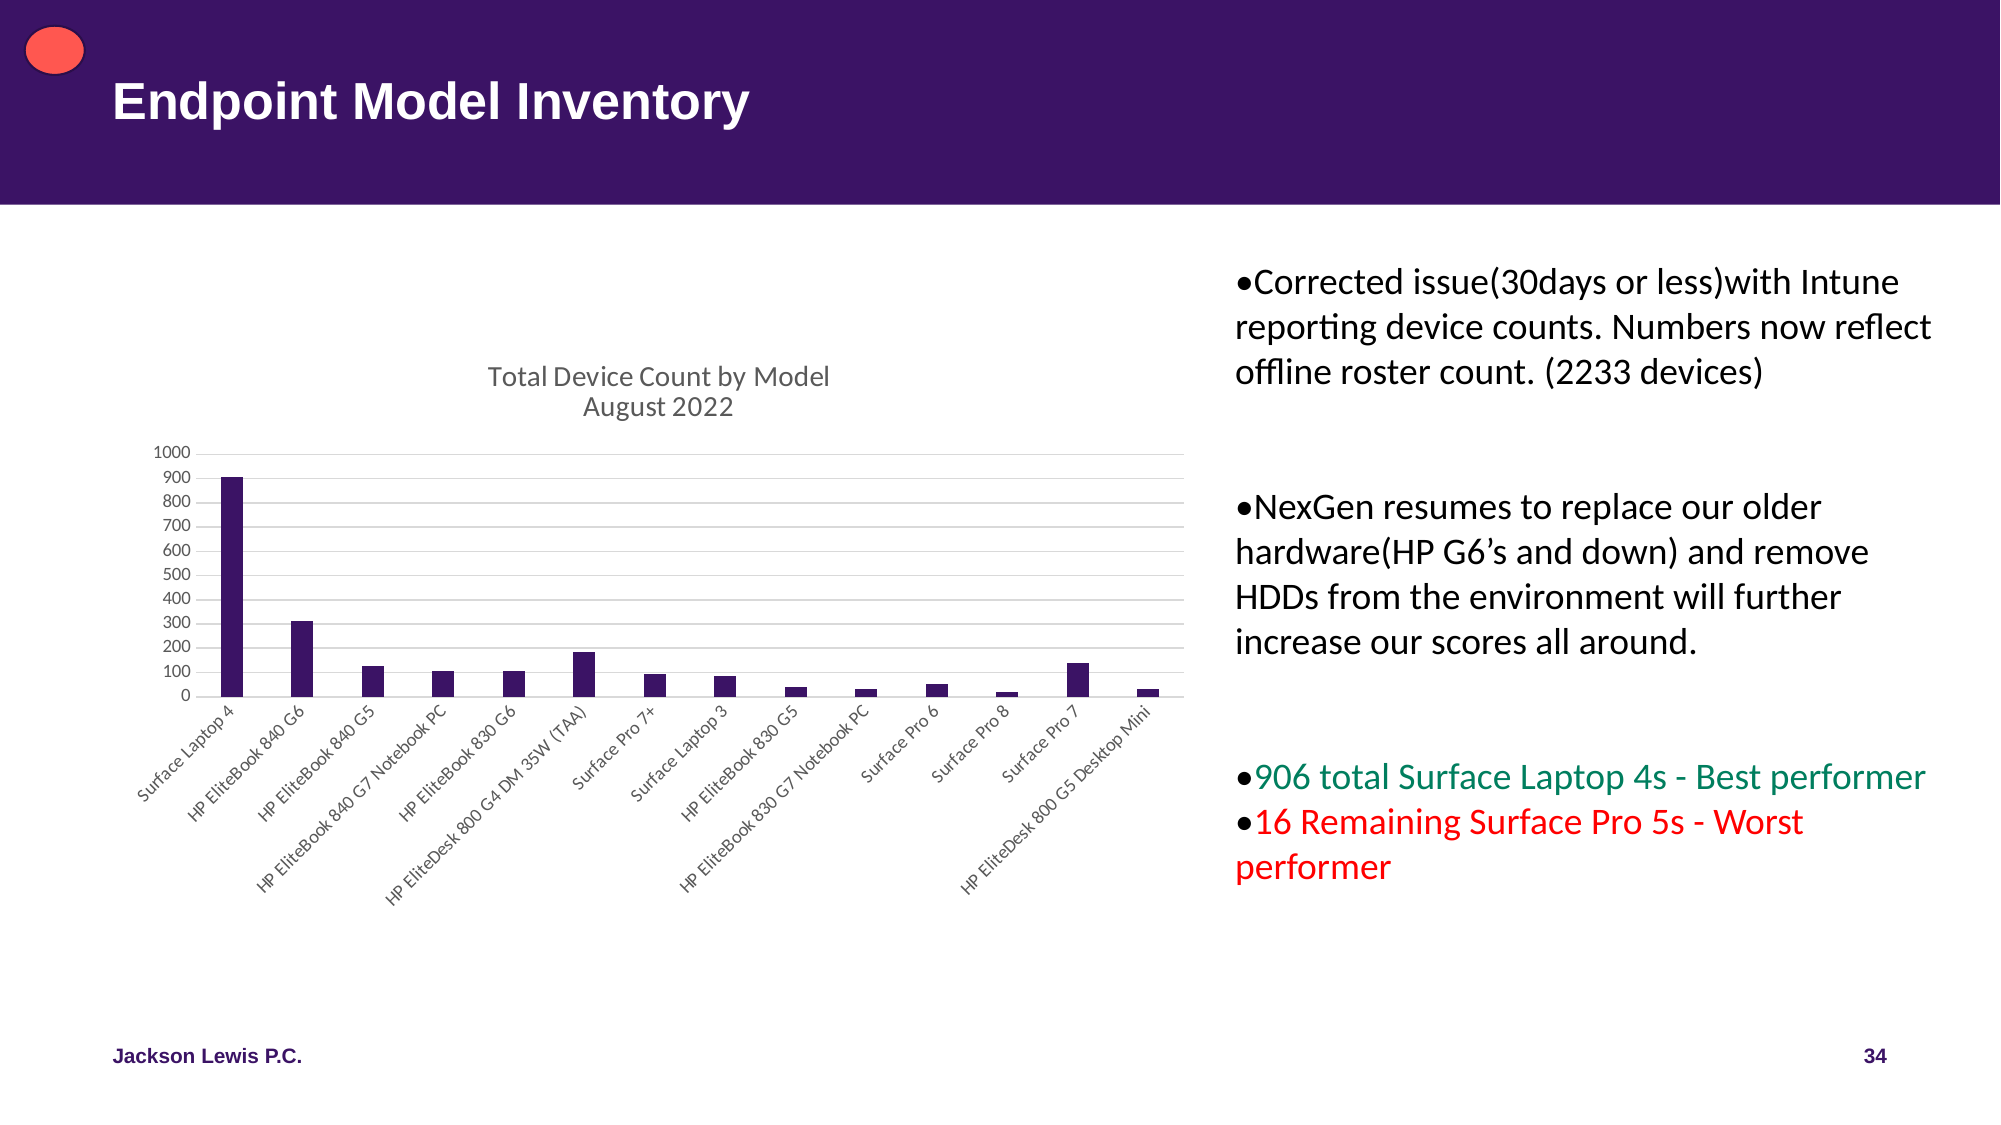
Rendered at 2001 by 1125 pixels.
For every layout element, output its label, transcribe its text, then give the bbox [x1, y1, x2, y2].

text_box [23, 24, 86, 76]
chart [112, 336, 1206, 923]
slide_number 34 [1436, 1042, 1887, 1103]
footer Jackson Lewis P.C. [112, 1042, 788, 1103]
title Endpoint Model Inventory [112, 75, 1887, 197]
text_box •Corrected issue(30days or less)with Intune reporting device counts. Numbers now reflect offline roster count. (2233 devices) •NexGen resumes to replace our older hardware(HP G6’s and down) and remove HDDs from the environment will further increase our scores all around. •906 total Surface Laptop 4s - Best performer •16 Remaining Surface Pro 5s - Worst performer [1220, 249, 1971, 985]
